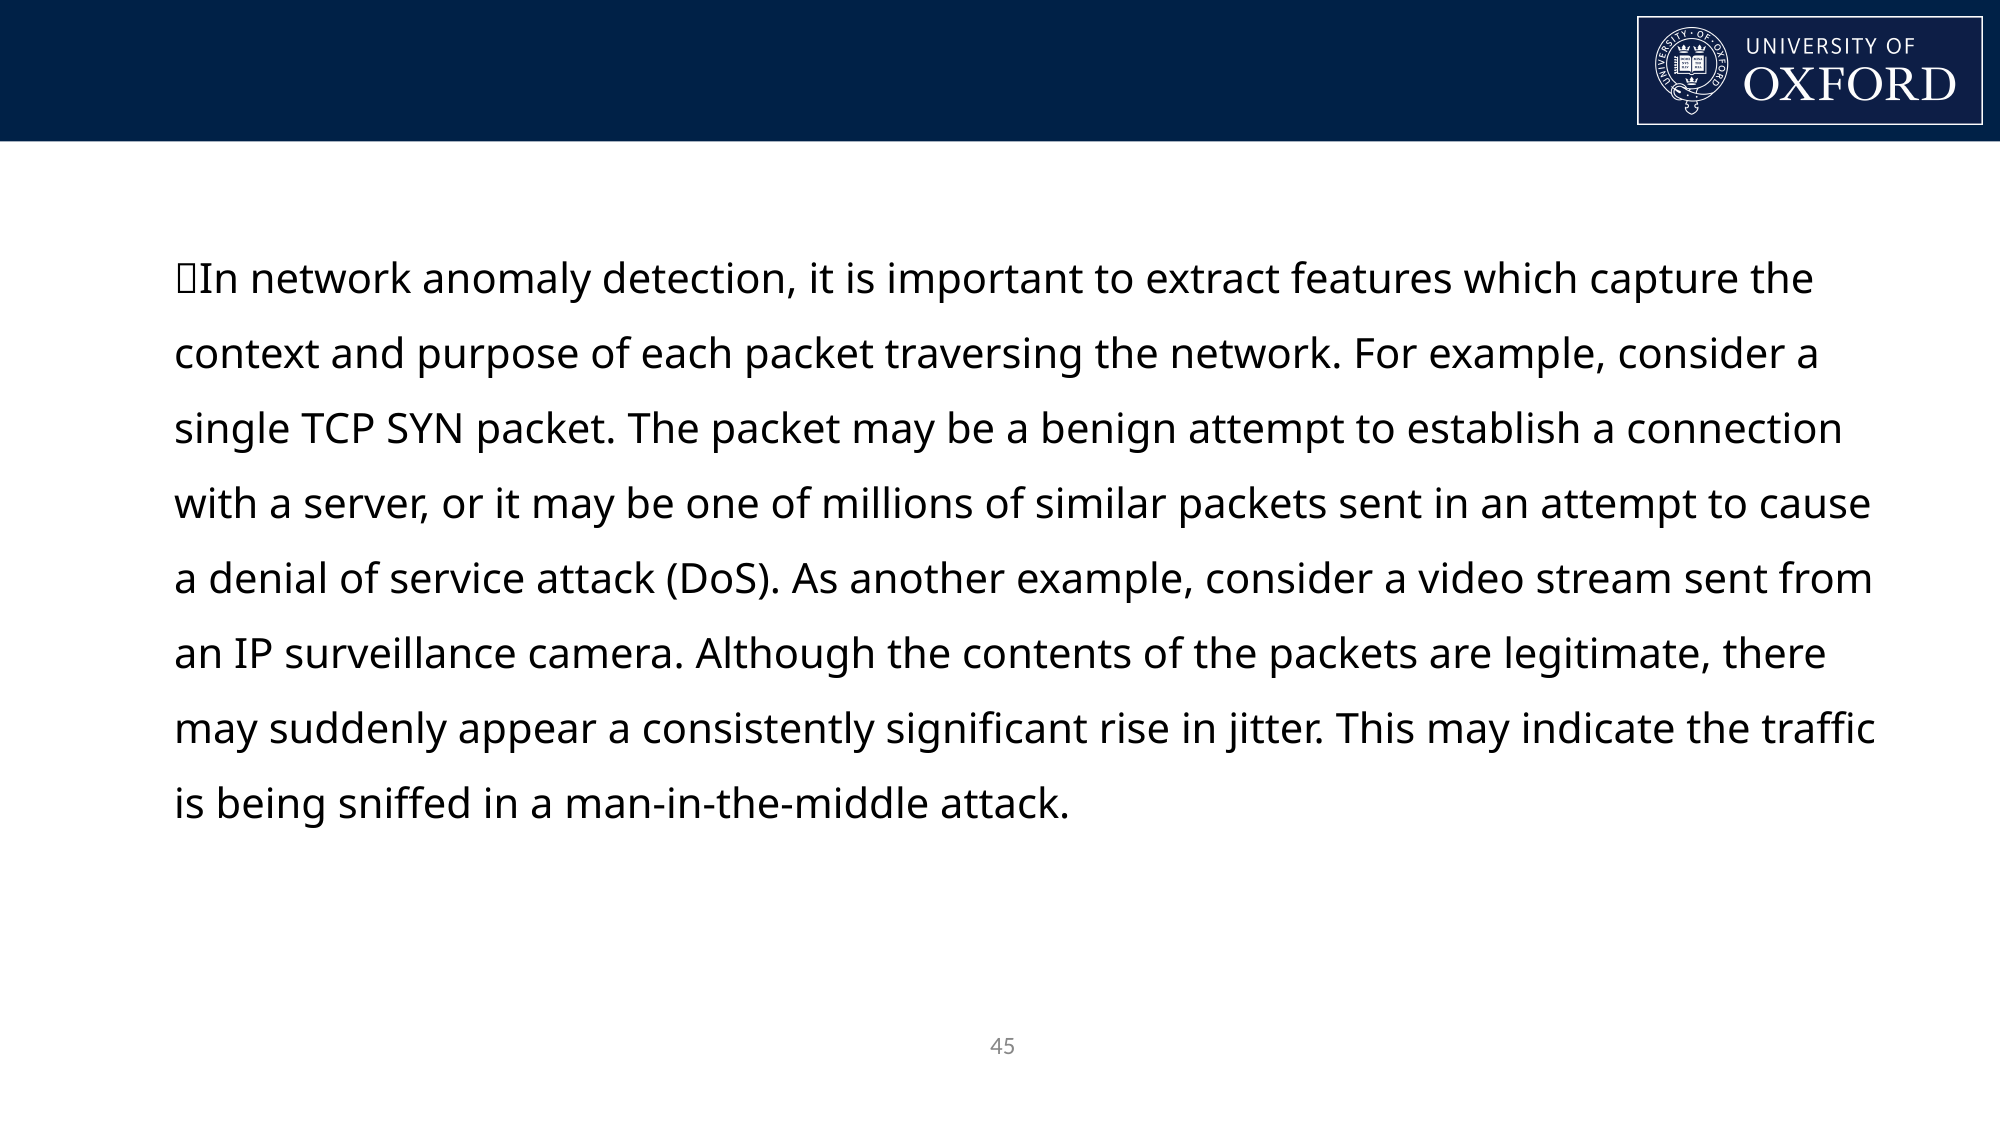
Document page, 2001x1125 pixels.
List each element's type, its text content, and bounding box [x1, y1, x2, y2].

slide_number ‹#› [769, 1022, 1237, 1101]
picture [1637, 16, 1983, 125]
list In network anomaly detection, it is important to extract features which capture the context and purpose of each packet traversing the network. For example, consider a single TCP SYN packet. The packet may be a benign attempt to establish a connection with a server, or it may be one of millions of similar packets sent in an attempt to cause a denial of service attack (DoS). As another example, consider a video stream sent from an IP surveillance camera. Although the contents of the packets are legitimate, there may suddenly appear a consistently significant rise in jitter. This may indicate the traffic is being sniffed in a man-in-the-middle attack. [102, 81, 1903, 972]
